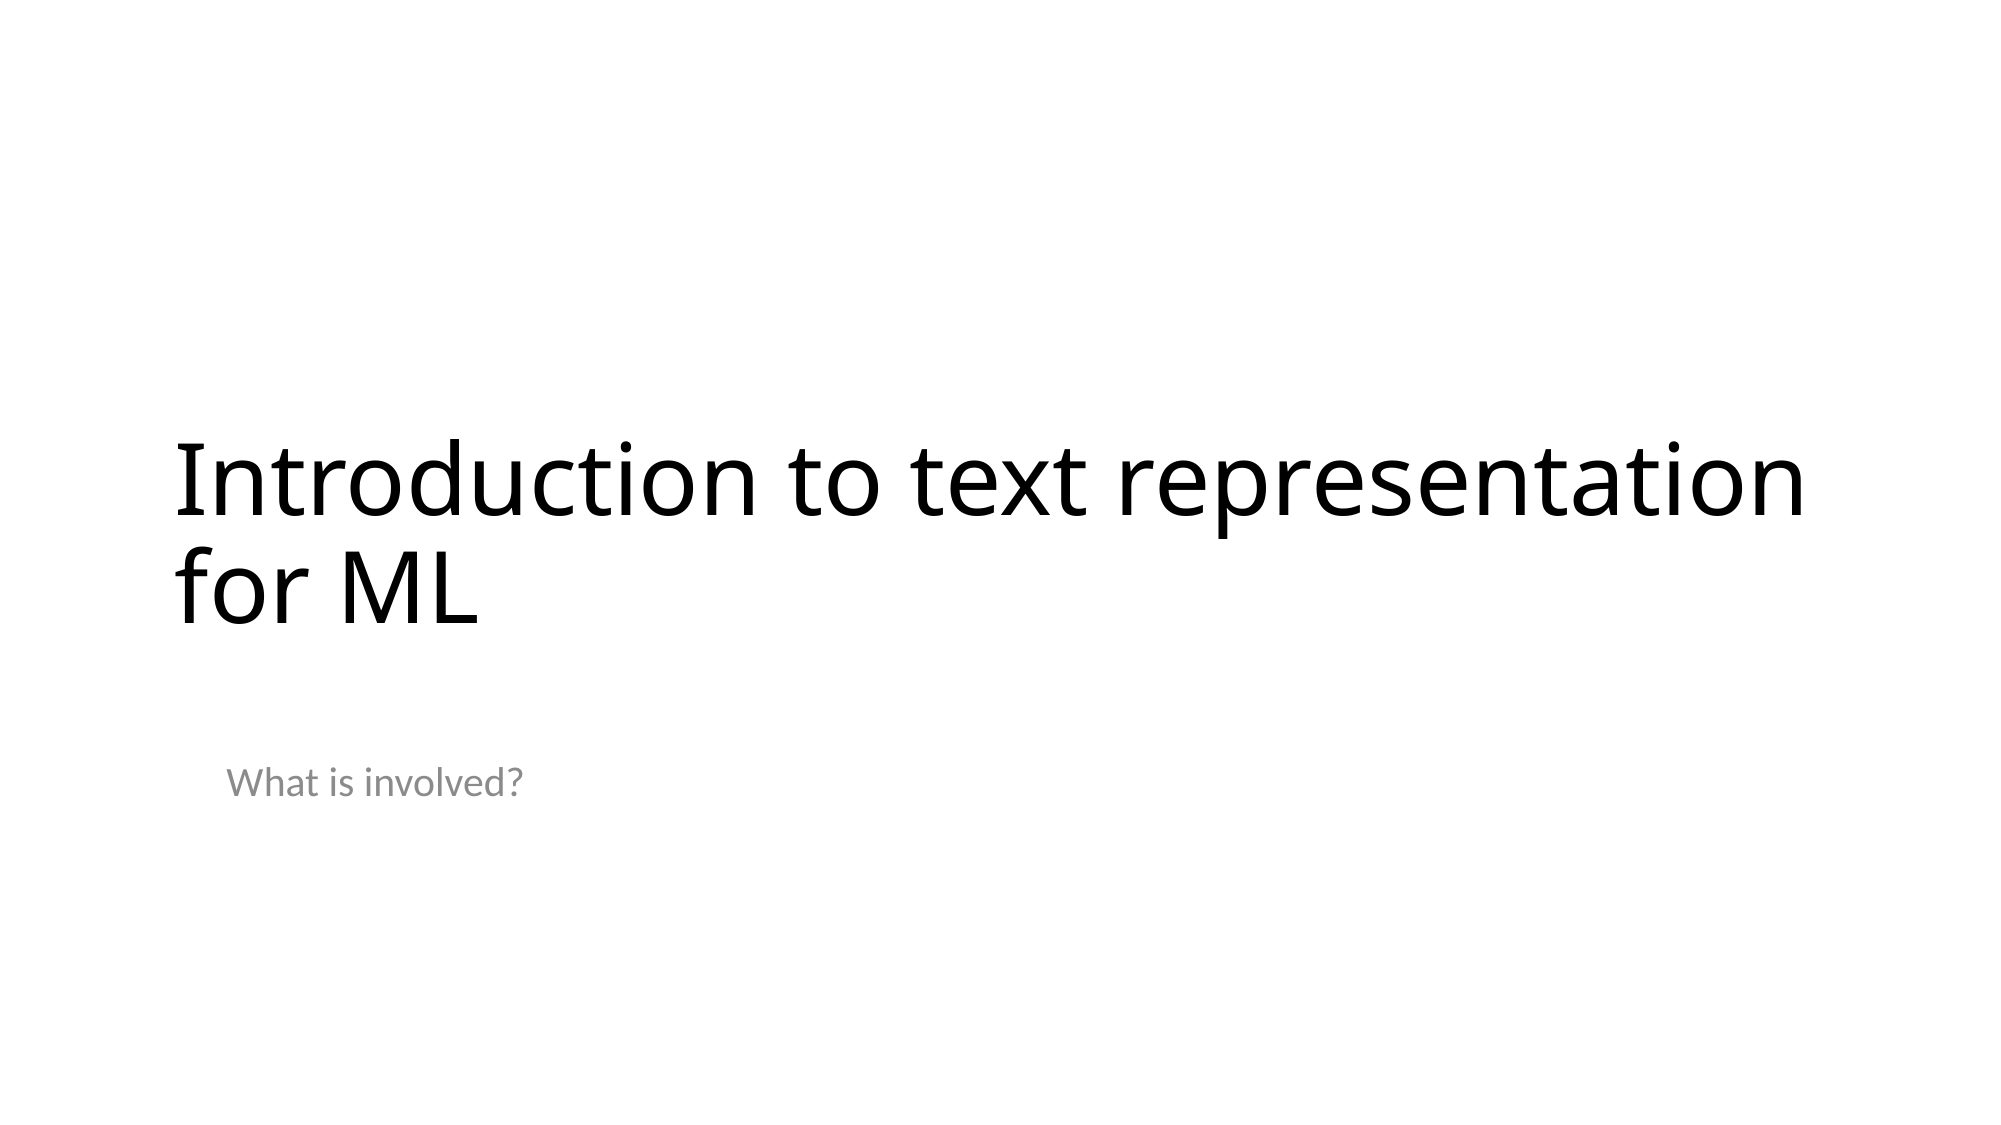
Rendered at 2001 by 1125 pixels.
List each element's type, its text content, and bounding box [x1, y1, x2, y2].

list What is involved? [136, 752, 1862, 999]
title Introduction to text representation for ML [159, 185, 1885, 653]
